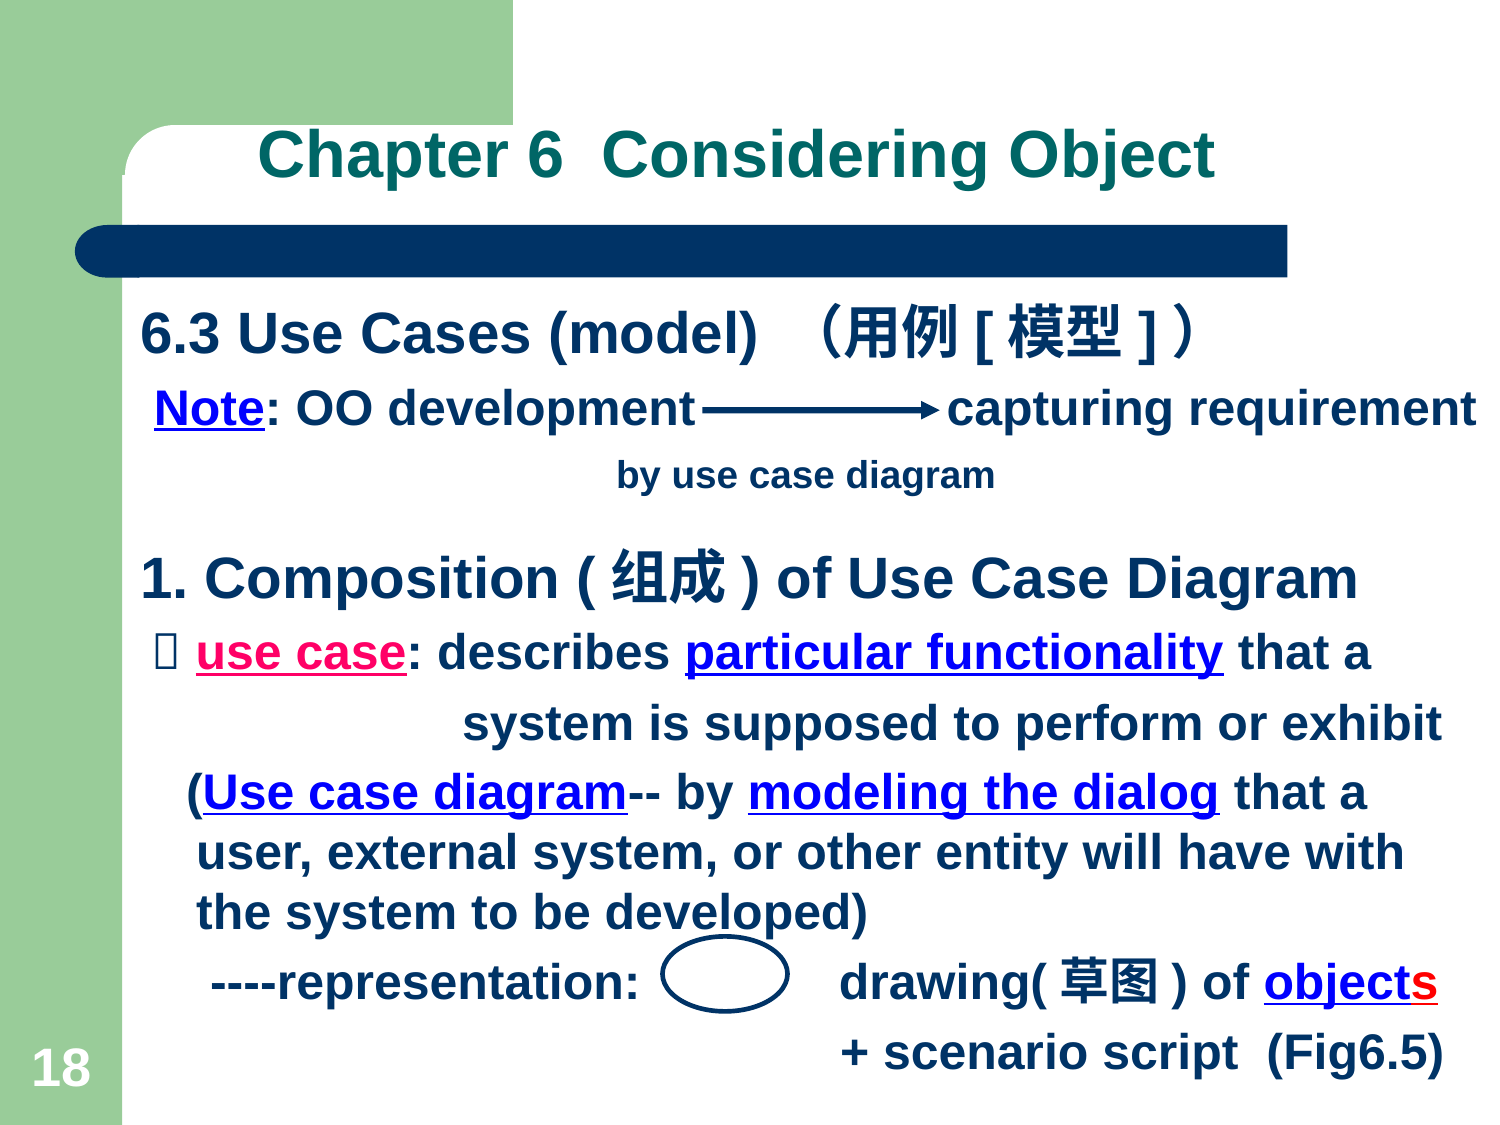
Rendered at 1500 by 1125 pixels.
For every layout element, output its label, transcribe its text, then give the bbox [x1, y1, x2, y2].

title Chapter 6 Considering Object [150, 62, 1463, 200]
list 6.3 Use Cases (model) （用例[模型]） Note: OO development capturing requirement by use case diagram 1. Composition (组成) of Use Case Diagram  use case: describes particular functionality that a system is supposed to perform or exhibit (Use case diagram-- by modeling the dialog that a user, external system, or other entity will have with the system to be developed) ----representation: drawing(草图) of objects + scenario script (Fig6.5) [125, 287, 1500, 1125]
text_box [662, 936, 788, 1012]
slide_number 18 [13, 1024, 111, 1106]
text_box [702, 403, 940, 417]
